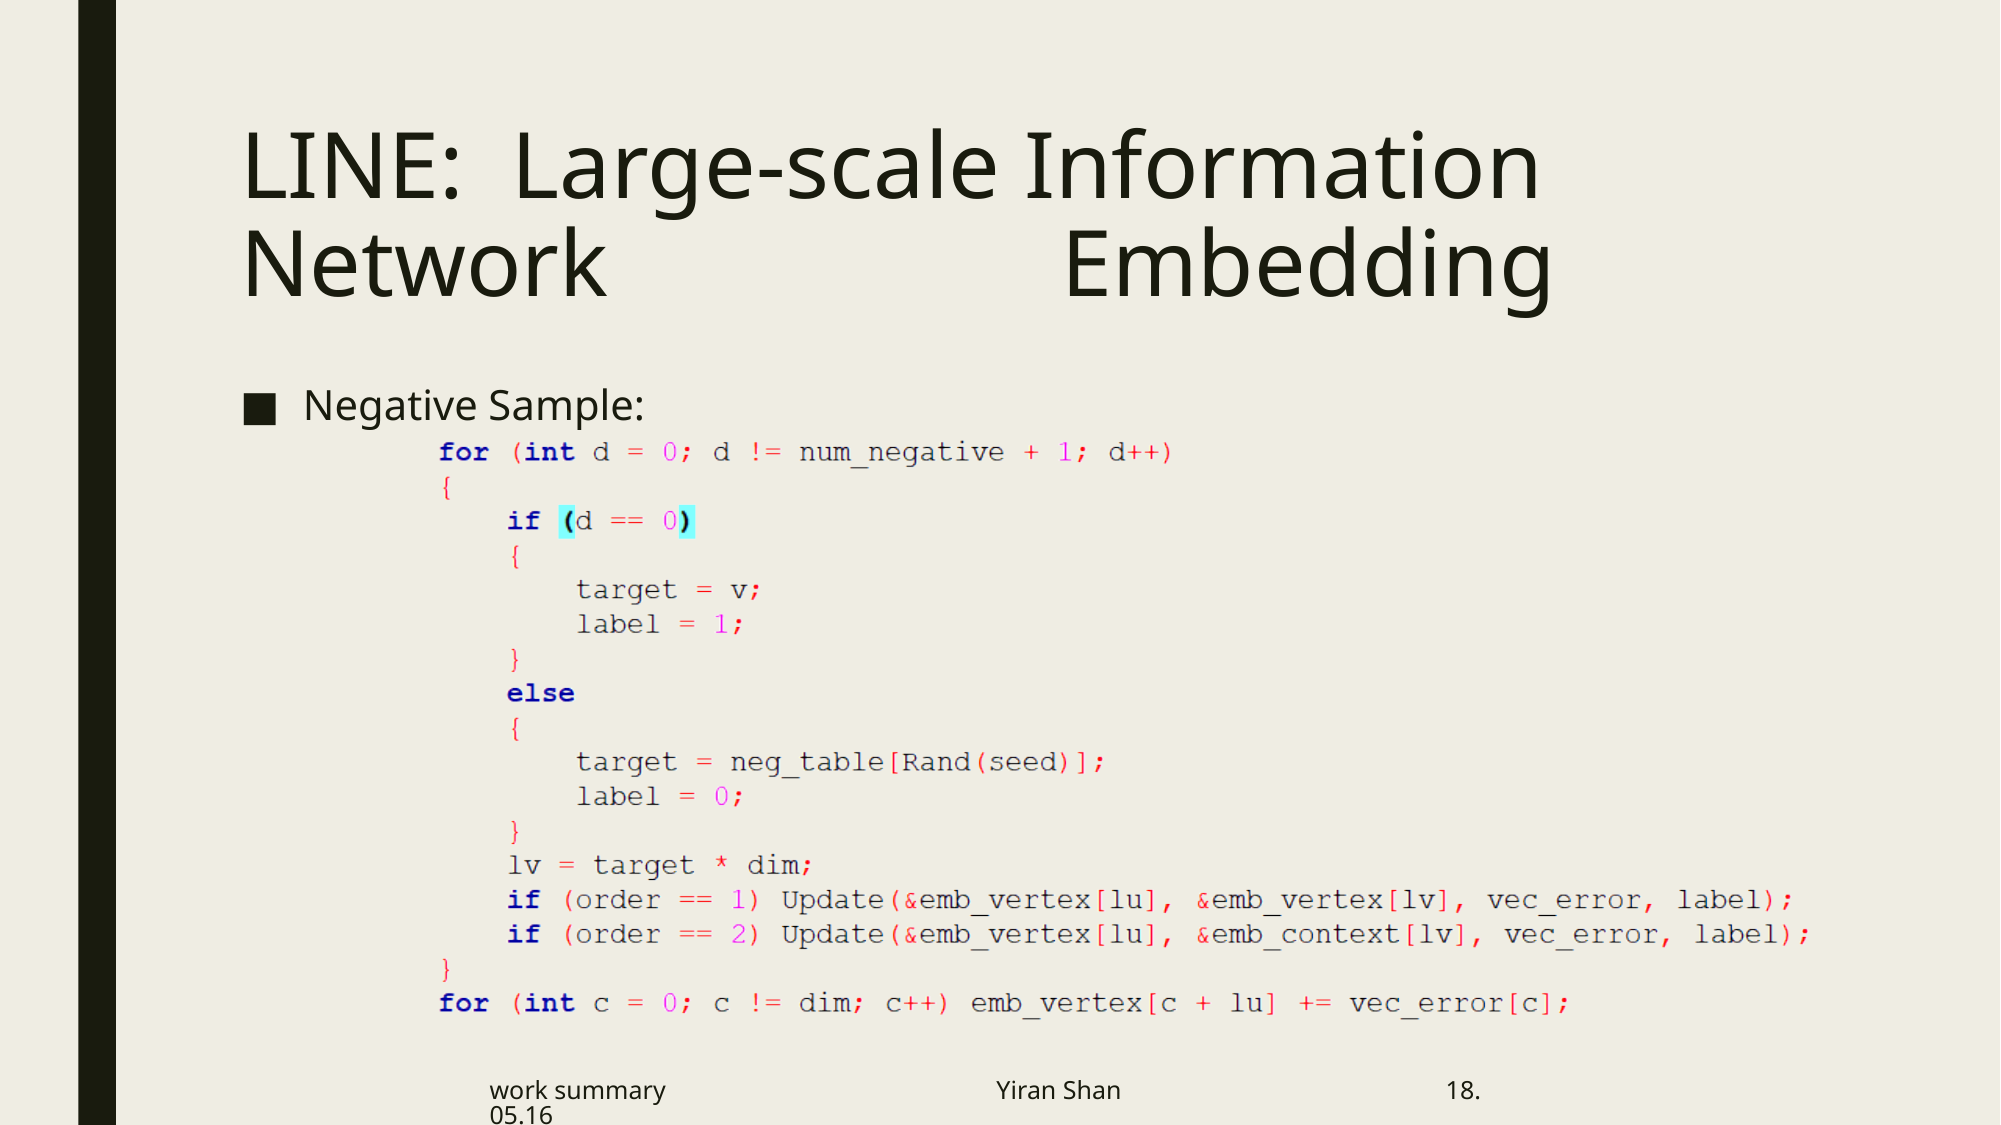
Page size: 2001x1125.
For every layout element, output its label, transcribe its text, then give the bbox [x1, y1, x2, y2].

picture [424, 436, 1842, 1023]
title LINE: Large-scale Information Network Embedding [225, 112, 1800, 357]
footer work summary Yiran Shan 18.05.16 [474, 1058, 1505, 1125]
list Negative Sample: [225, 375, 1800, 963]
